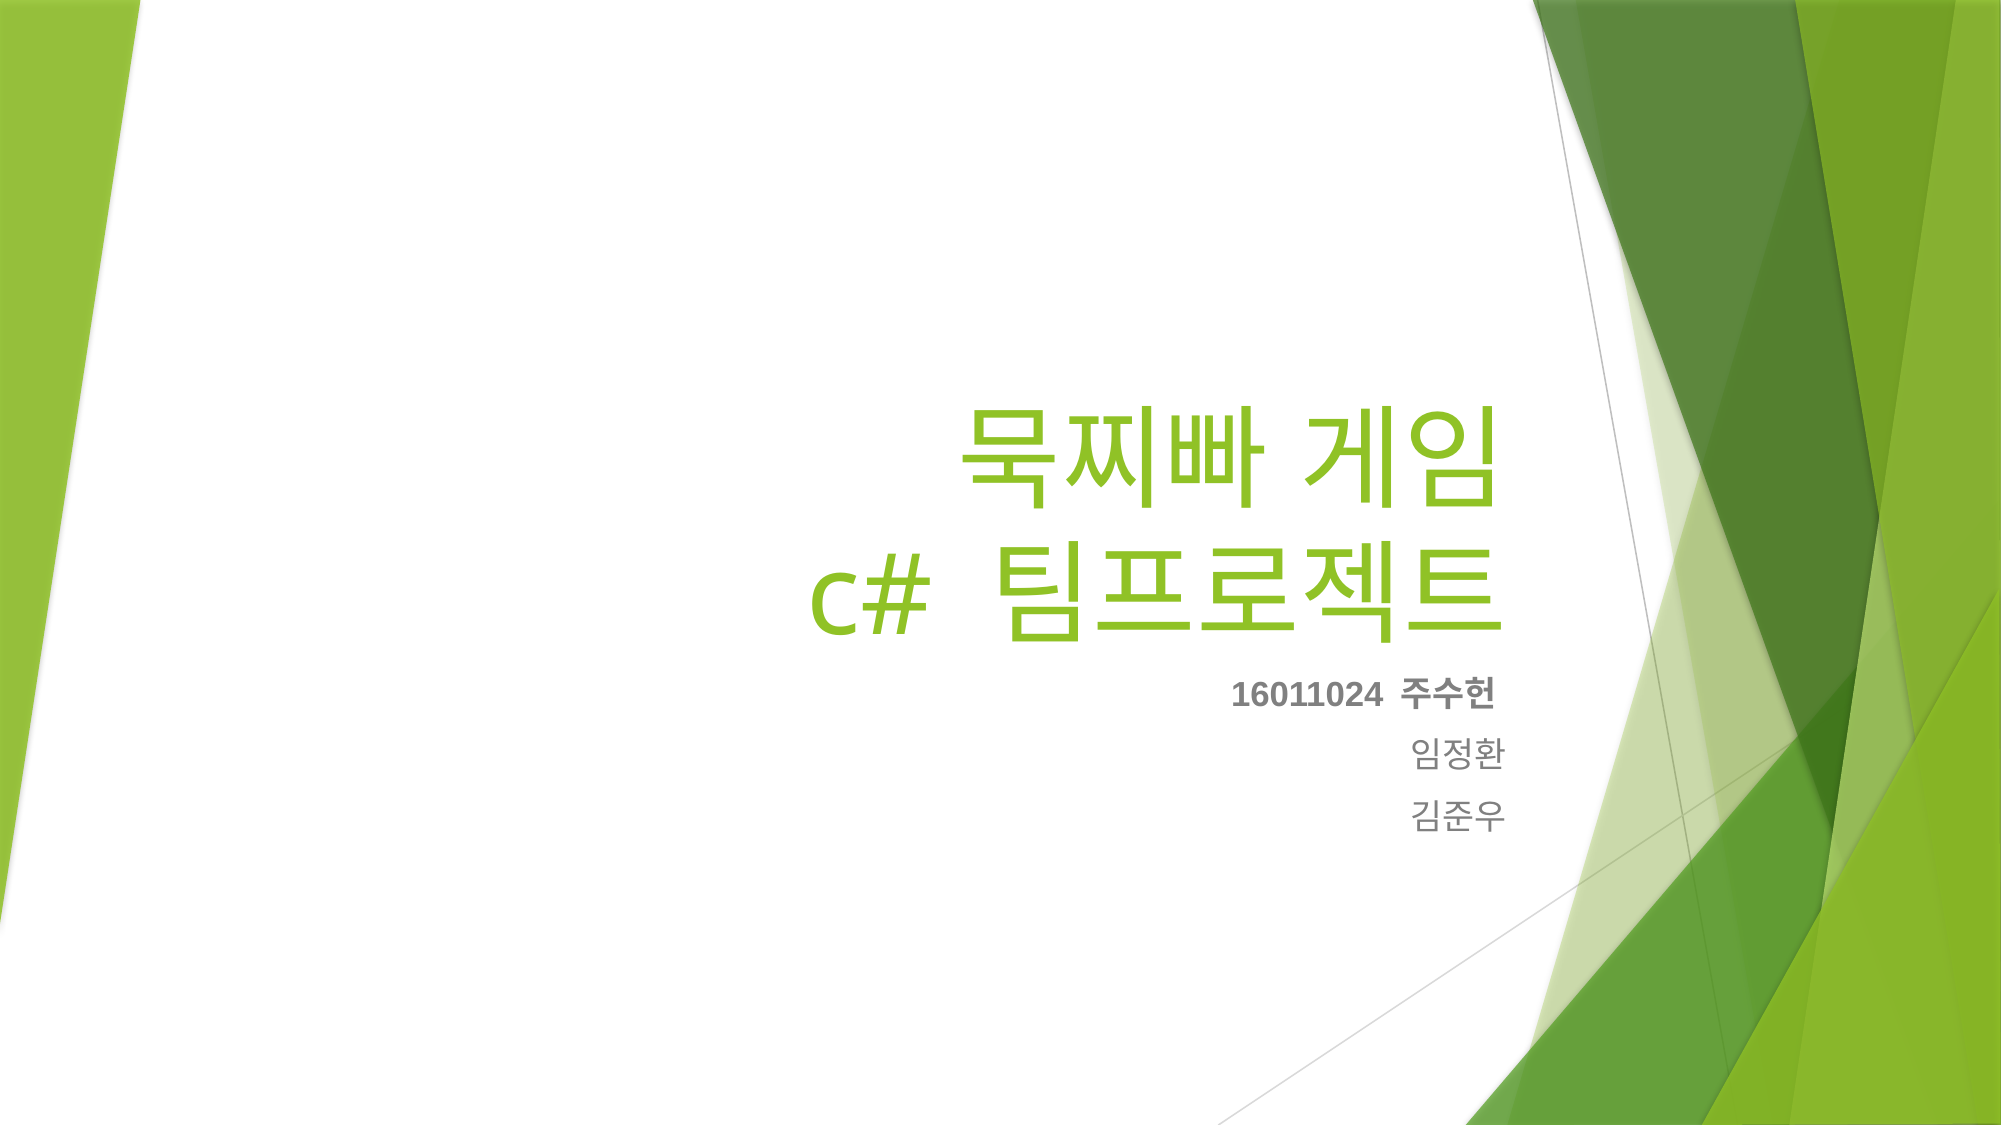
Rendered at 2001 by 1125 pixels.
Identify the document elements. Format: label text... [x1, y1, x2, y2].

title 묵찌빠 게임 c# 팀프로젝트 [247, 394, 1522, 664]
subtitle 16011024 주수헌 임정환 김준우 [247, 664, 1522, 845]
